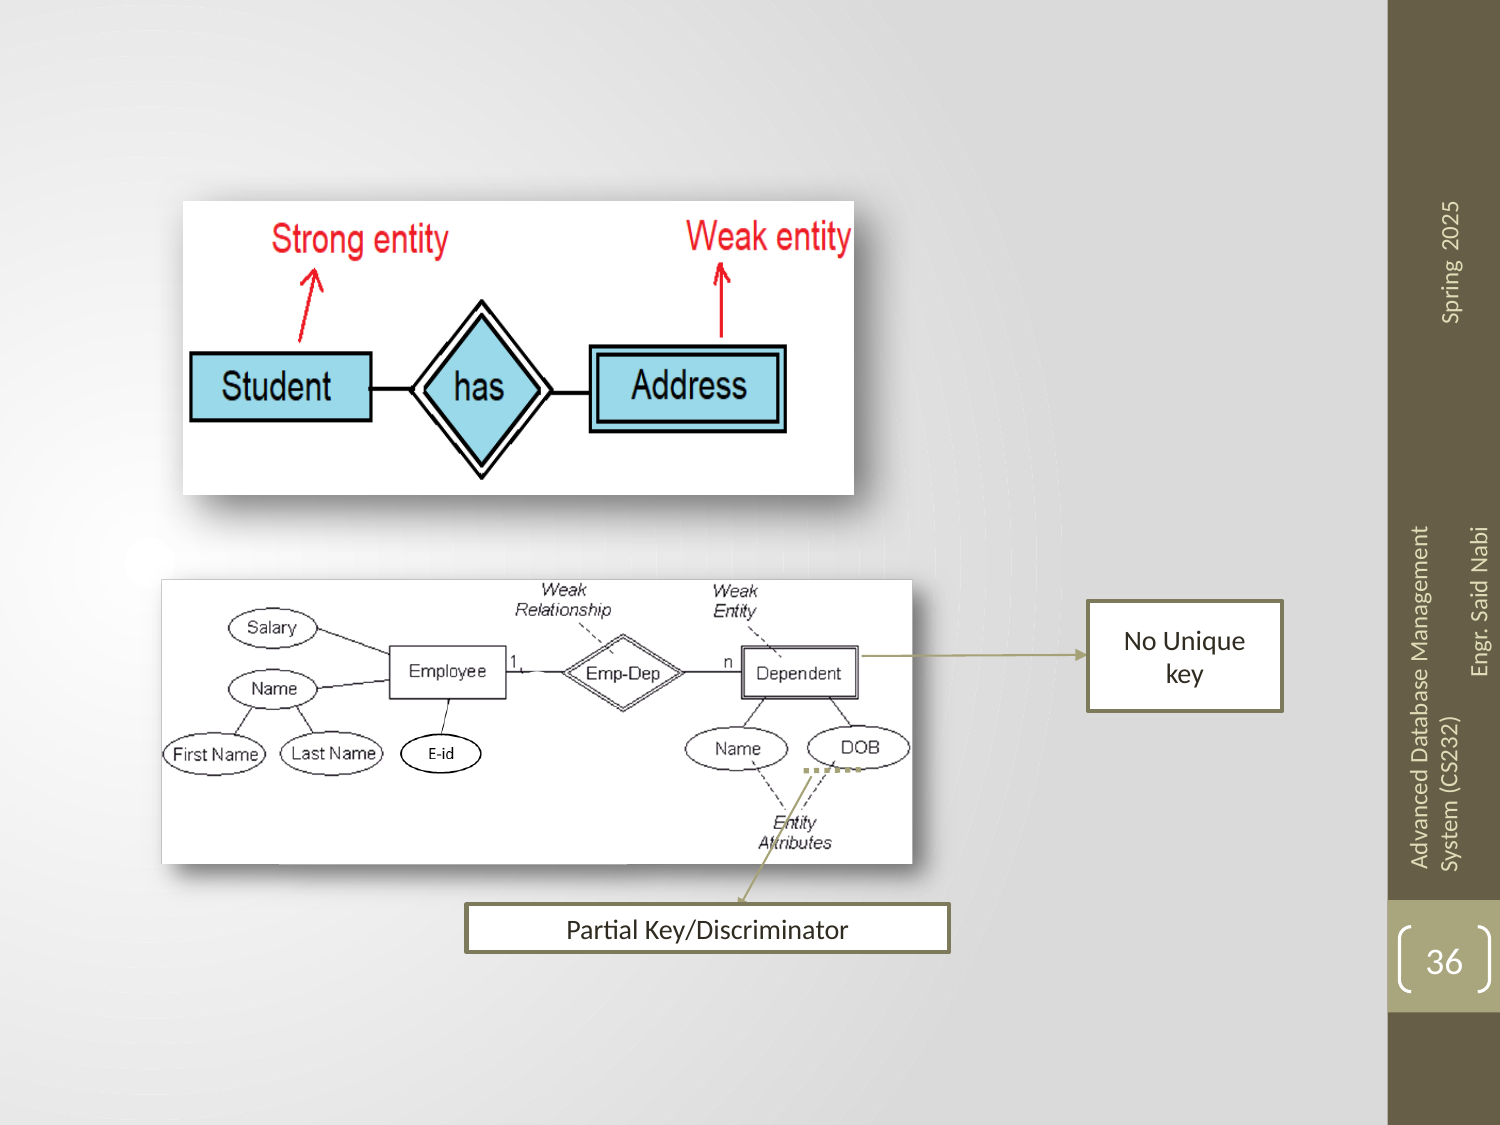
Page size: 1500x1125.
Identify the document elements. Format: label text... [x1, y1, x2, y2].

picture [136, 555, 961, 914]
slide_number 36 [1397, 925, 1492, 994]
text_box No Unique key [1086, 599, 1284, 713]
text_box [736, 775, 812, 912]
picture [183, 200, 855, 495]
text_box Partial Key/Discriminator [464, 921, 951, 954]
